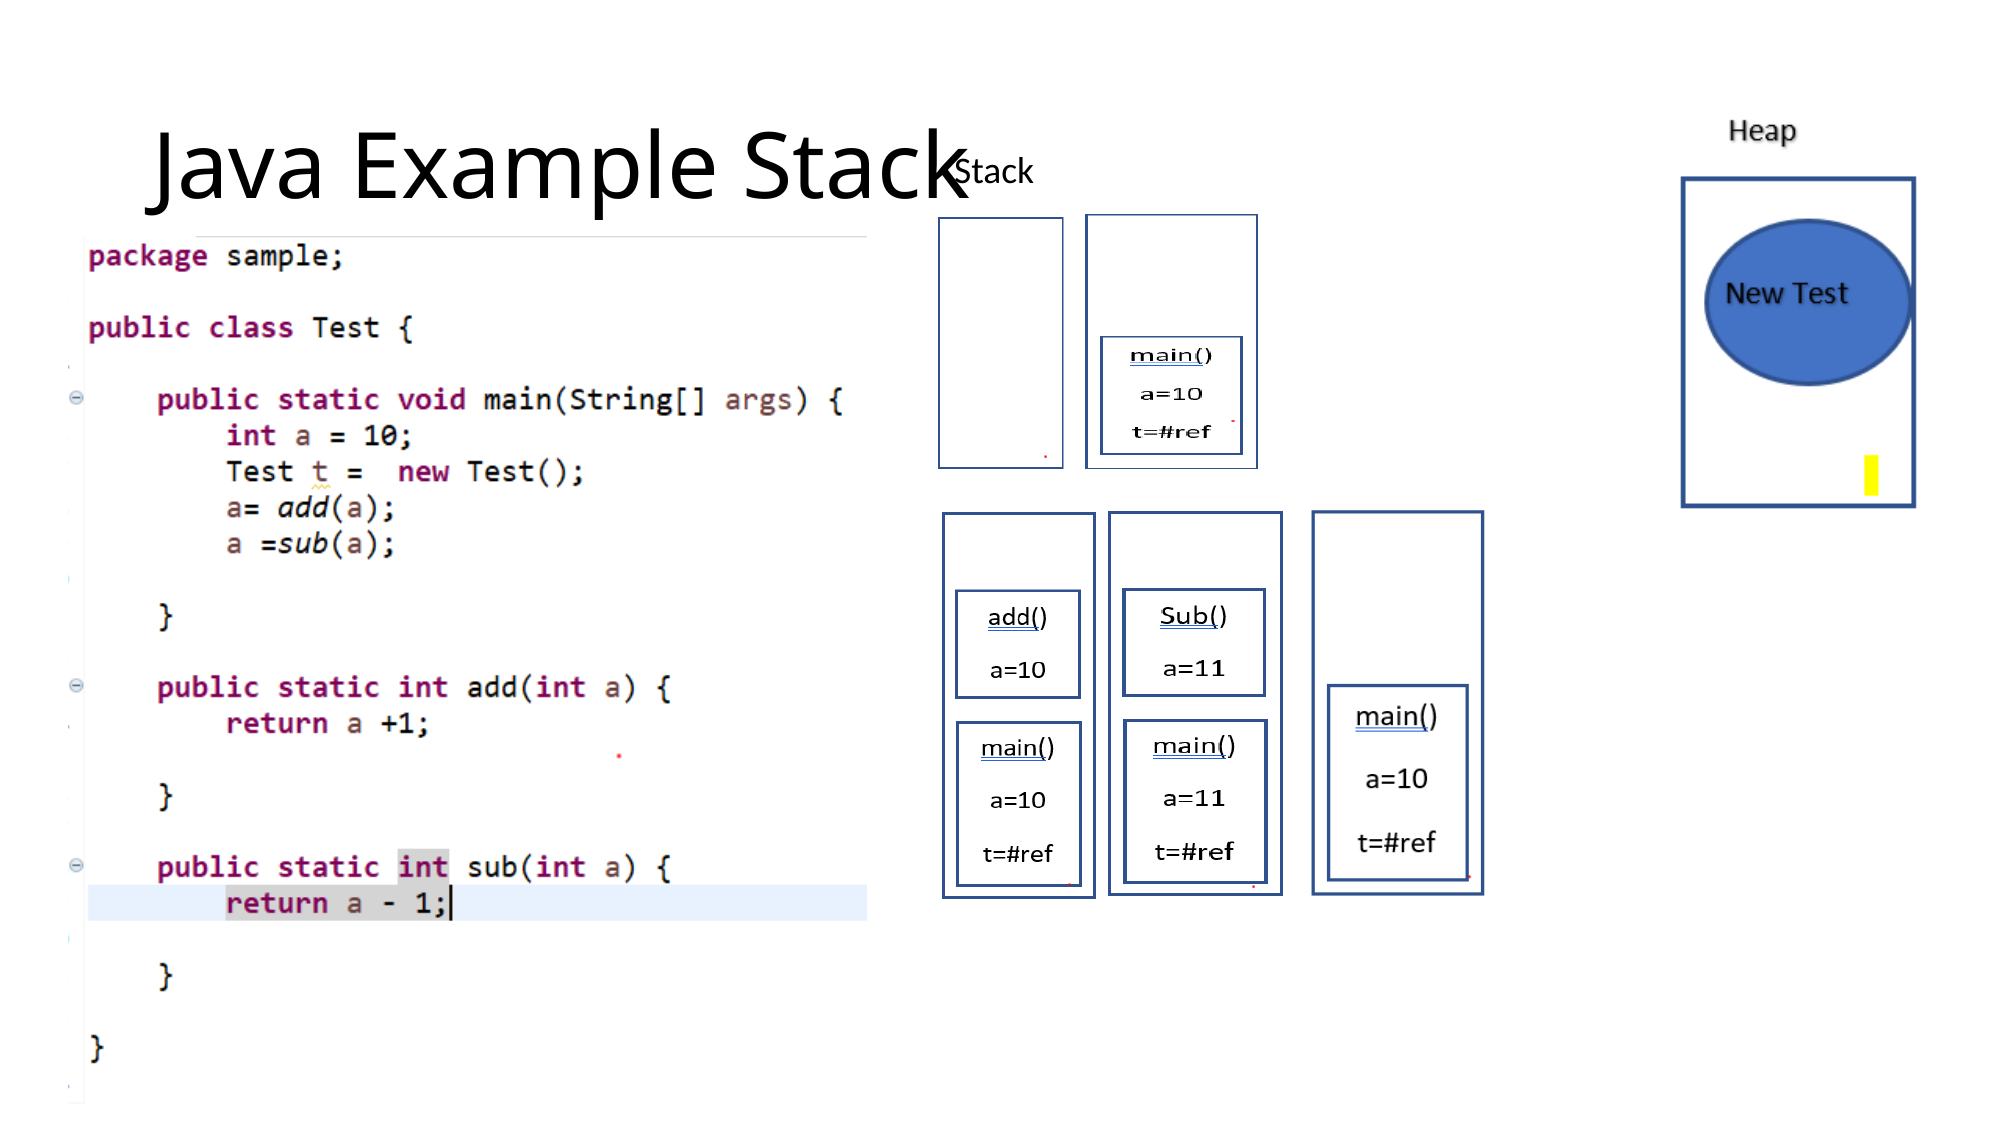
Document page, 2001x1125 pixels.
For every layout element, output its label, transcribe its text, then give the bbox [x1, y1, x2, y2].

picture [936, 212, 1064, 472]
picture [939, 507, 1099, 900]
picture [1083, 212, 1265, 472]
picture [1656, 100, 1965, 533]
title Java Example Stack [137, 59, 1863, 278]
picture [1105, 507, 1287, 900]
picture [1305, 507, 1492, 900]
picture [68, 236, 867, 1104]
text_box Stack [939, 138, 1061, 198]
